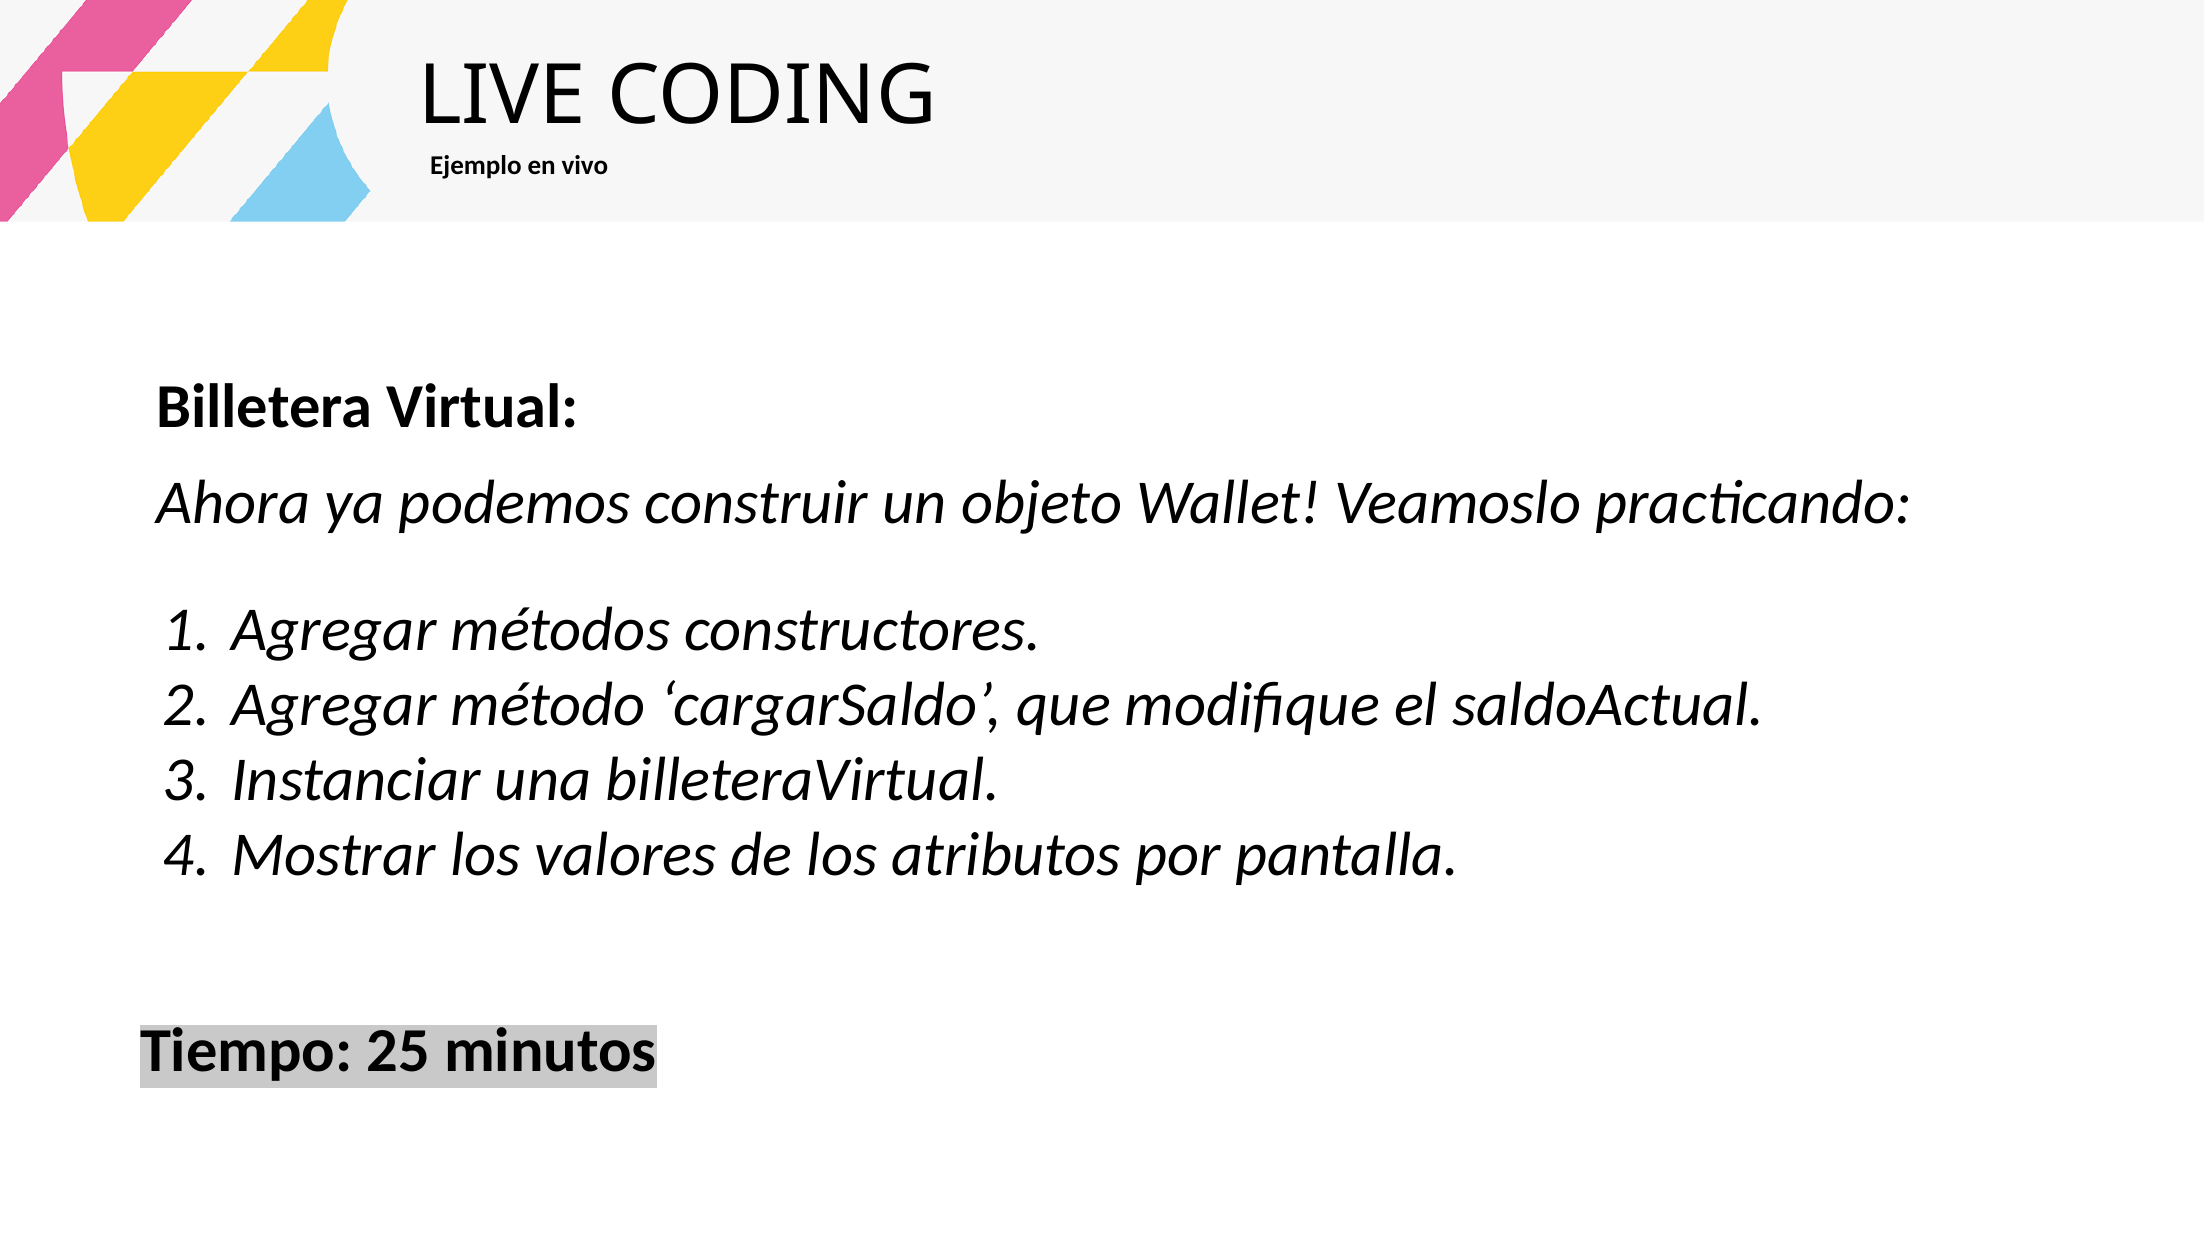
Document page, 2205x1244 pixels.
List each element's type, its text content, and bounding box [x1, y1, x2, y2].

text_box Tiempo: 25 minutos [124, 994, 1893, 1100]
text_box LIVE CODING [403, 24, 1689, 155]
text_box Billetera Virtual: Ahora ya podemos construir un objeto Wallet! Veamoslo practicando: [141, 350, 2029, 551]
text_box Agregar métodos constructores. Agregar método ‘cargarSaldo’, que modifique el saldoActual. Instanciar una billeteraVirtual. Mostrar los valores de los atributos por pantalla. [141, 573, 1910, 904]
text_box Ejemplo en vivo [415, 132, 831, 196]
picture [0, 0, 2205, 1244]
